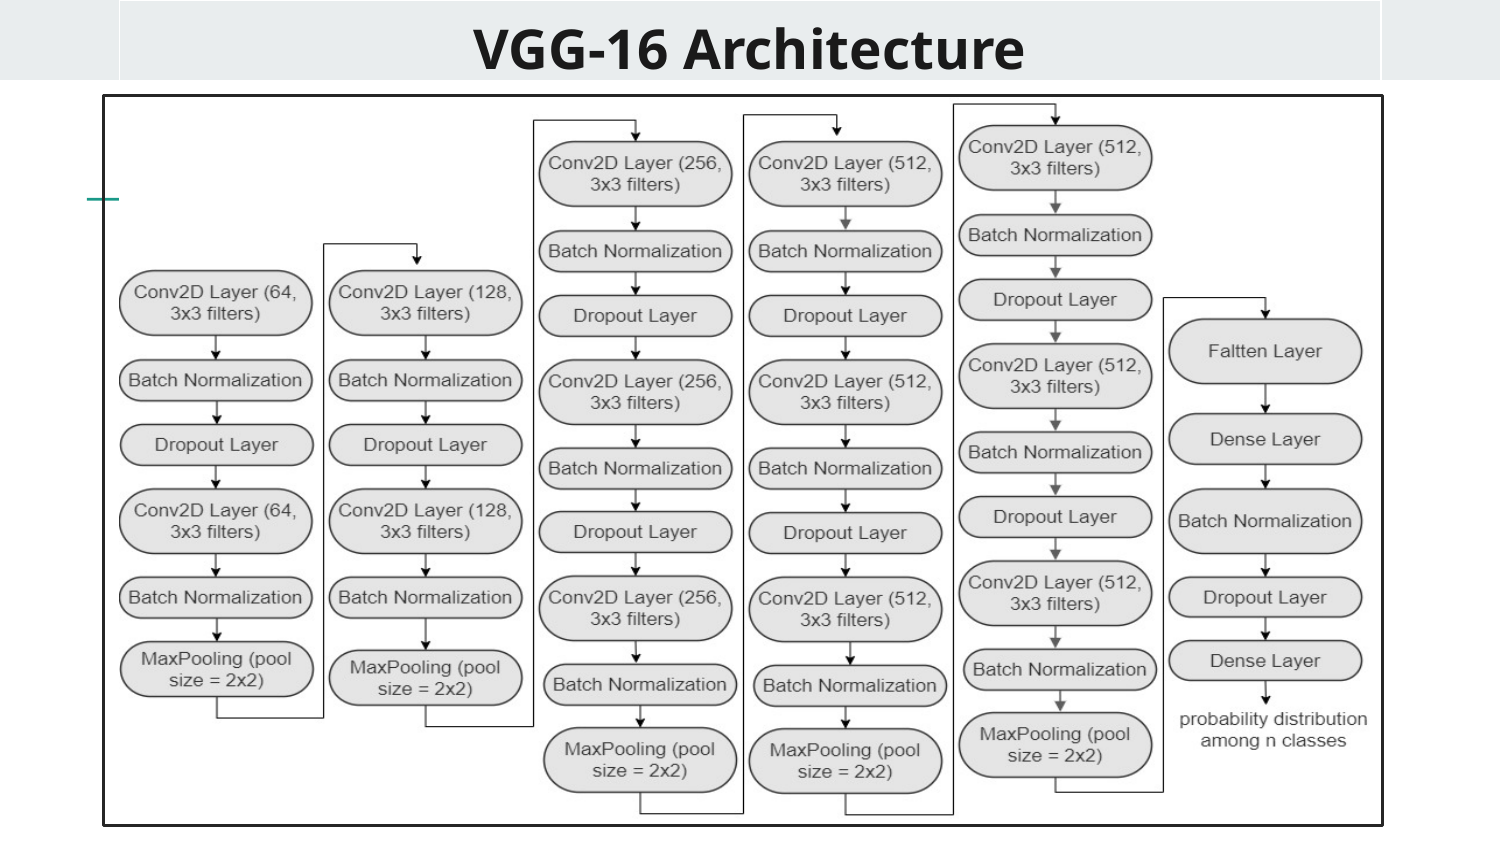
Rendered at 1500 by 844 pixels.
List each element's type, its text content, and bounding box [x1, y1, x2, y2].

title VGG-16 Architecture [119, 0, 1381, 82]
picture [104, 96, 1382, 825]
